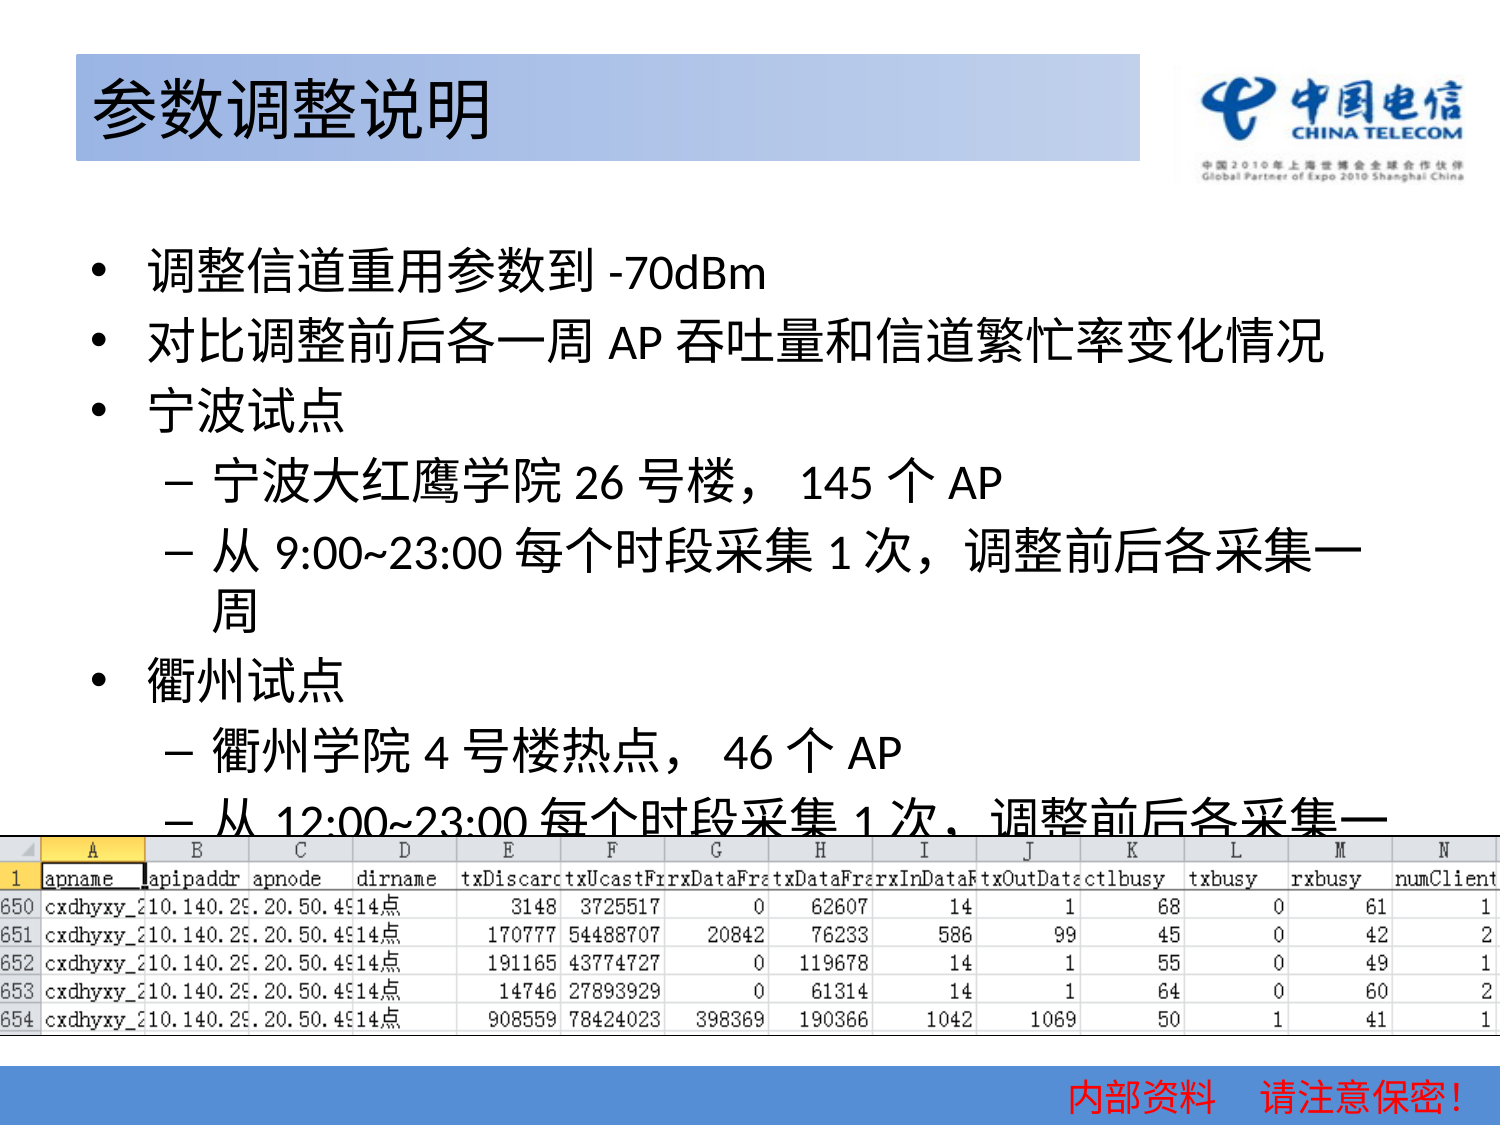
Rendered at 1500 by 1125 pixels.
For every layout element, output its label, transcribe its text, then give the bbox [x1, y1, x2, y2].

list 调整信道重用参数到-70dBm 对比调整前后各一周AP吞吐量和信道繁忙率变化情况 宁波试点 宁波大红鹰学院26号楼，145个AP 从9:00~23:00每个时段采集1次，调整前后各采集一周 衢州试点 衢州学院4号楼热点，46个AP 从12:00~23:00每个时段采集1次，调整前后各采集一周 [75, 231, 1425, 834]
picture [1173, 66, 1466, 185]
title 参数调整说明 [76, 54, 1140, 161]
picture [0, 836, 1500, 1036]
